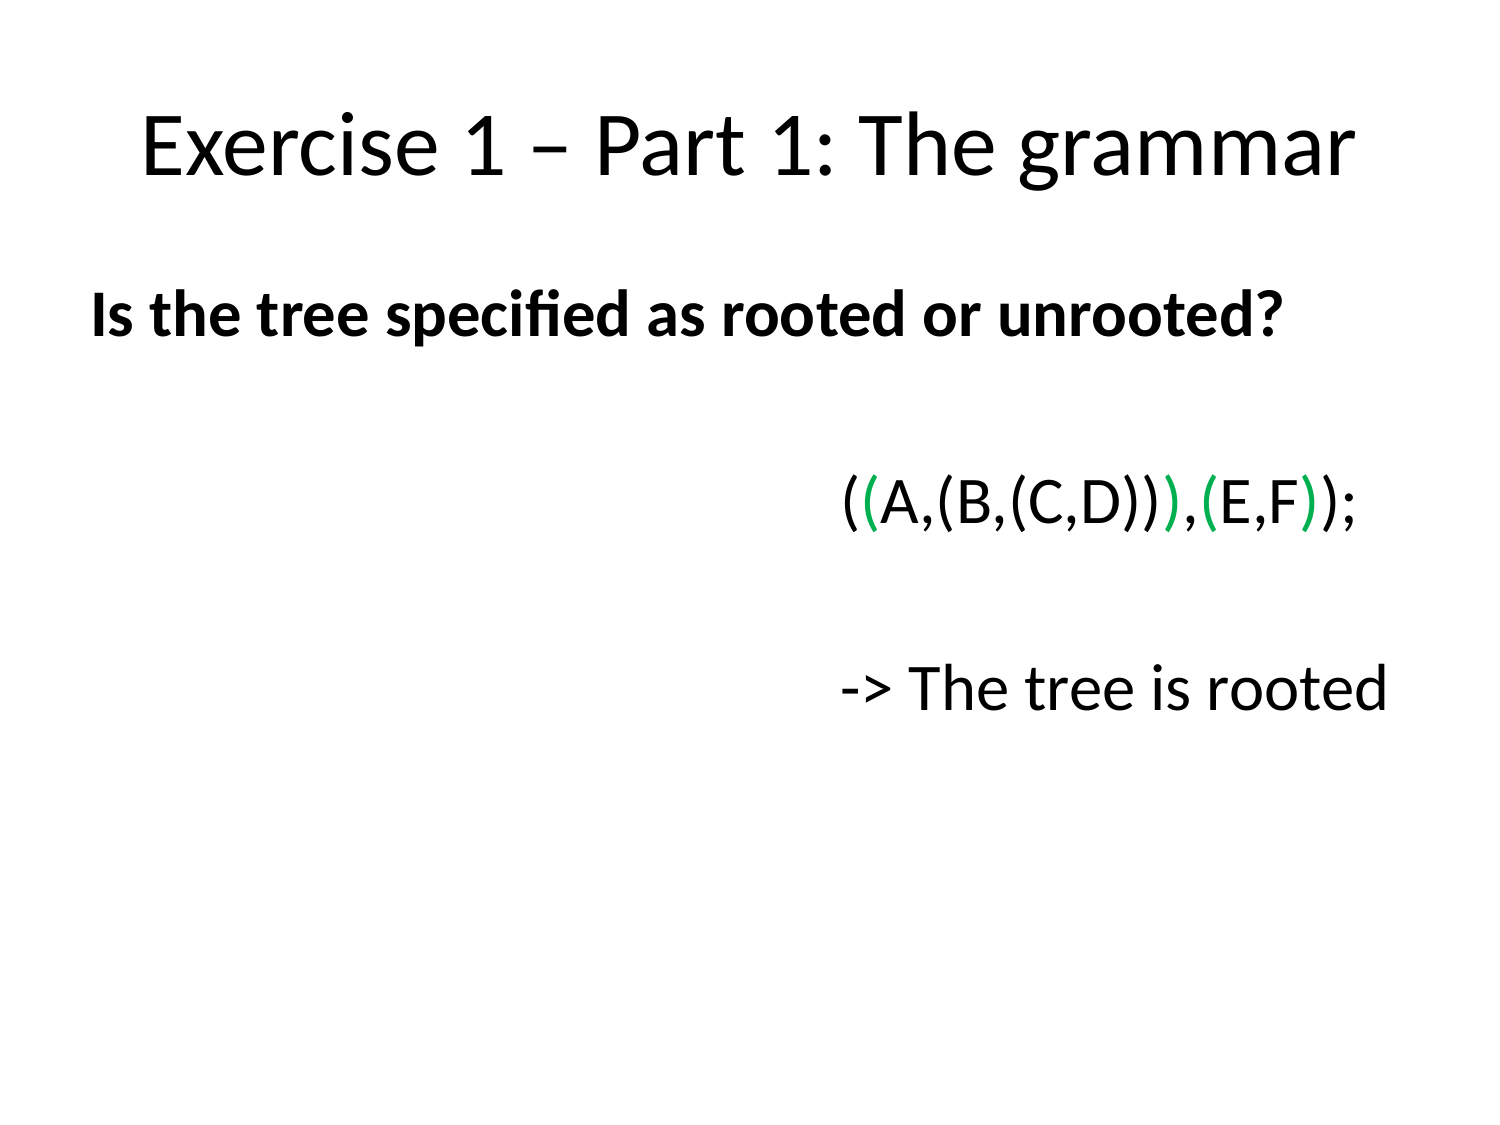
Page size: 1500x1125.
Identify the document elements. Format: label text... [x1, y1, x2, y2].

list Is the tree specified as rooted or unrooted? ((A,(B,(C,D))),(E,F)); -> The tree is rooted [75, 262, 1425, 1005]
title Exercise 1 – Part 1: The grammar [75, 45, 1425, 233]
